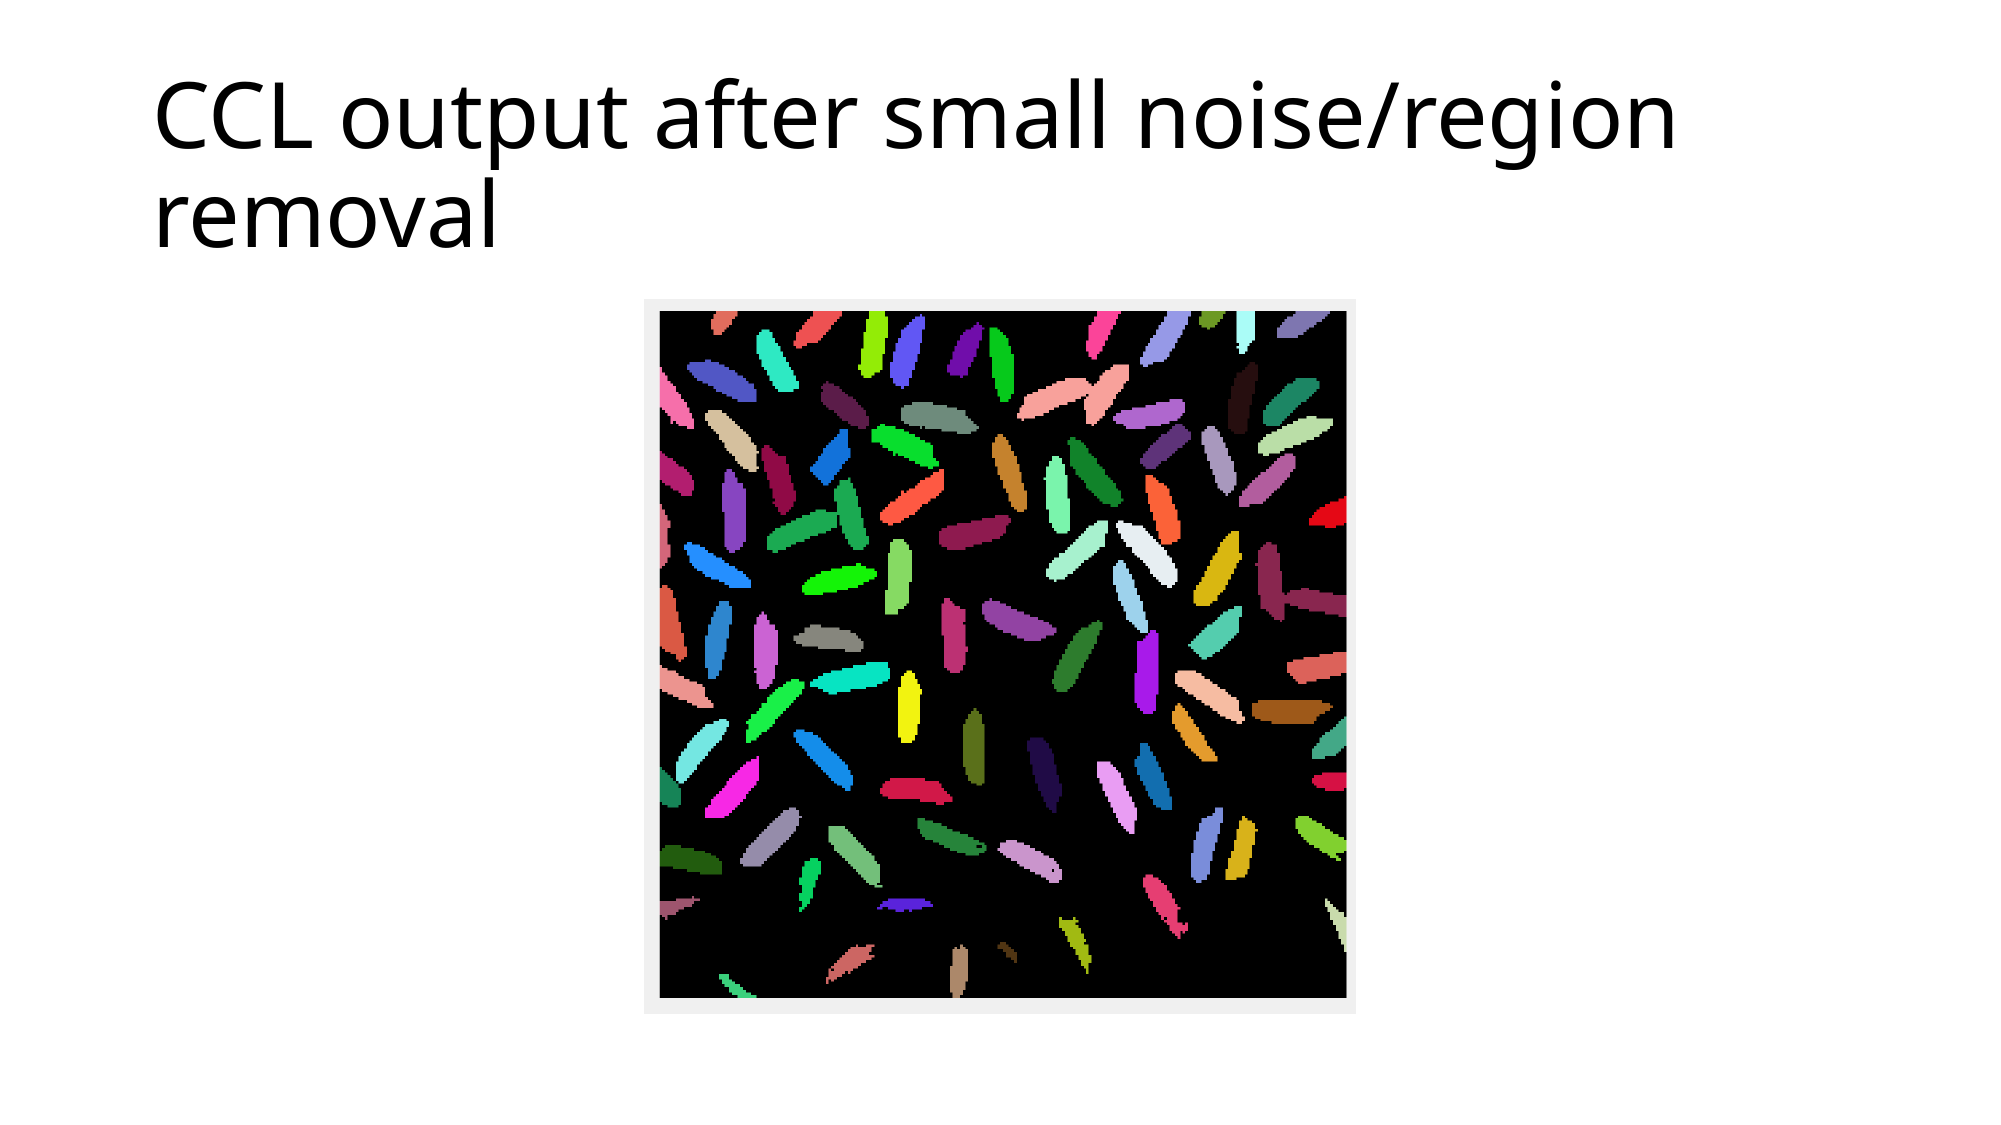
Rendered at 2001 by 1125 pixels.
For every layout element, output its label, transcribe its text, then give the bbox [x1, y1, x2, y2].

title CCL output after small noise/region removal [137, 59, 1863, 278]
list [644, 299, 1356, 1014]
